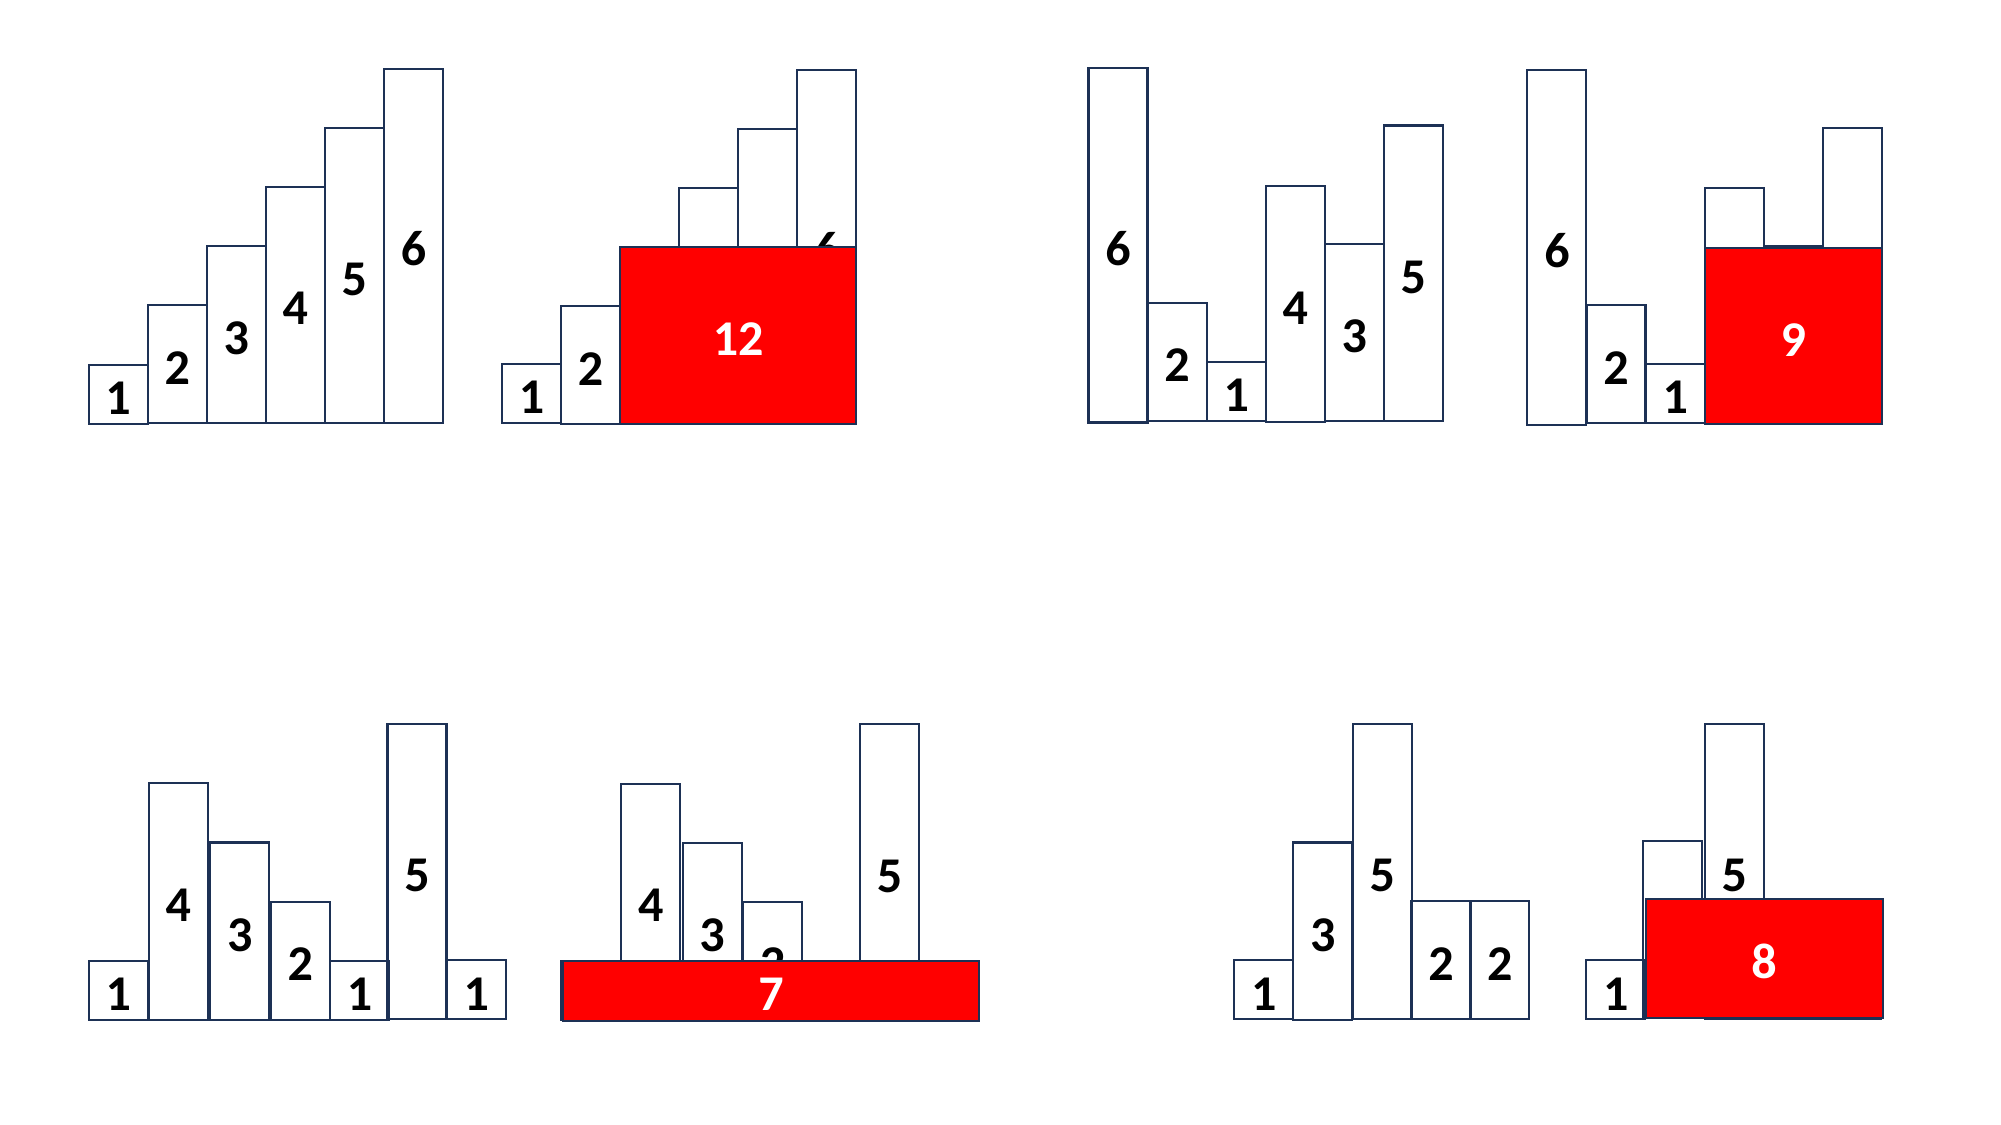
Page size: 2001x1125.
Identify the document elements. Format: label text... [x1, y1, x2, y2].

text_box 6 [383, 68, 444, 424]
text_box 1 [329, 960, 390, 1021]
text_box 1 [1647, 363, 1704, 424]
text_box 12 [619, 246, 857, 425]
text_box 2 [270, 901, 331, 1021]
text_box 1 [448, 959, 507, 1020]
text_box 5 [324, 127, 385, 424]
text_box 2 [743, 901, 803, 960]
text_box 5 [1704, 723, 1765, 898]
text_box 3 [1326, 243, 1383, 422]
text_box 4 [265, 186, 324, 424]
text_box 6 [1526, 69, 1587, 426]
text_box 2 [147, 304, 206, 424]
text_box 1 [1585, 959, 1646, 1020]
text_box 5 [859, 723, 920, 960]
text_box 3 [682, 842, 743, 960]
text_box 6 [1087, 67, 1149, 424]
text_box 3 [1292, 841, 1353, 1021]
text_box 2 [1587, 304, 1647, 424]
text_box 4 [620, 783, 681, 960]
text_box 4 [678, 187, 737, 246]
text_box 5 [1352, 723, 1413, 1020]
text_box 5 [386, 723, 448, 1020]
text_box 3 [209, 841, 270, 1021]
text_box 7 [562, 960, 980, 1022]
text_box 2 [1472, 900, 1530, 1020]
text_box 8 [1645, 898, 1884, 1019]
text_box 1 [1233, 959, 1292, 1020]
text_box 3 [1642, 840, 1703, 1019]
text_box 1 [88, 364, 149, 425]
text_box 5 [737, 128, 798, 246]
text_box 5 [1383, 124, 1444, 422]
text_box 2 [560, 305, 619, 425]
text_box 4 [1265, 185, 1326, 423]
text_box 1 [88, 960, 149, 1021]
text_box 1 [1208, 361, 1265, 422]
text_box 1 [501, 363, 560, 424]
text_box 9 [1704, 247, 1883, 425]
text_box 3 [206, 245, 265, 424]
text_box 2 [1149, 302, 1208, 422]
text_box 2 [1410, 900, 1472, 1020]
text_box 5 [1822, 127, 1883, 247]
text_box 6 [796, 69, 857, 246]
text_box 4 [148, 782, 209, 1021]
text_box 4 [1704, 187, 1765, 247]
